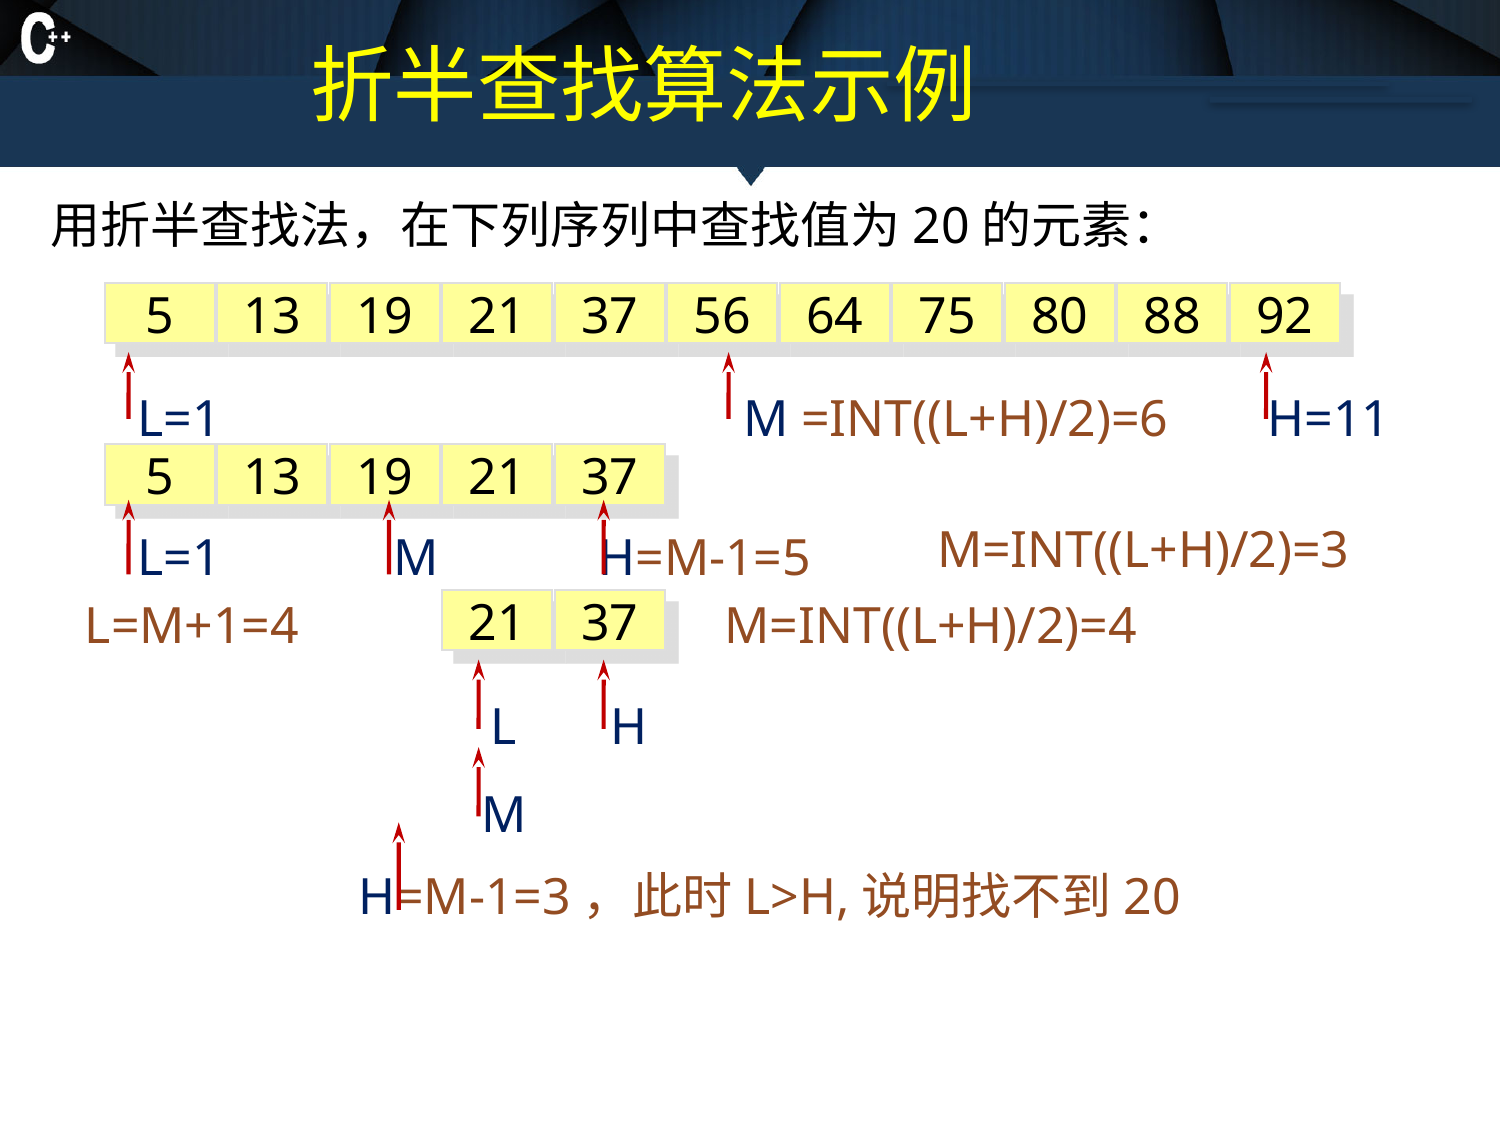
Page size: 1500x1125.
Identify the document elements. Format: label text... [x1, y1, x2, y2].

text_box M=INT((L+H)/2)=4 [709, 586, 1152, 662]
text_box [125, 351, 233, 437]
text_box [125, 499, 233, 583]
title 折半查找算法示例 [295, 4, 1500, 161]
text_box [104, 444, 666, 506]
text_box H=M-1=5 [583, 517, 826, 593]
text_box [600, 659, 657, 748]
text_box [1263, 351, 1396, 437]
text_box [441, 589, 666, 651]
list 用折半查找法，在下列序列中查找值为20的元素： [17, 186, 1500, 1047]
text_box L=M+1=4 [69, 586, 315, 662]
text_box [387, 822, 1152, 934]
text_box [475, 659, 532, 746]
text_box M=INT((L+H)/2)=3 [921, 510, 1365, 586]
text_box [388, 499, 445, 583]
text_box [1154, 821, 1169, 934]
text_box [350, 821, 386, 934]
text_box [104, 282, 1341, 344]
picture [0, 0, 1500, 1125]
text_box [725, 351, 1186, 437]
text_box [475, 746, 532, 819]
